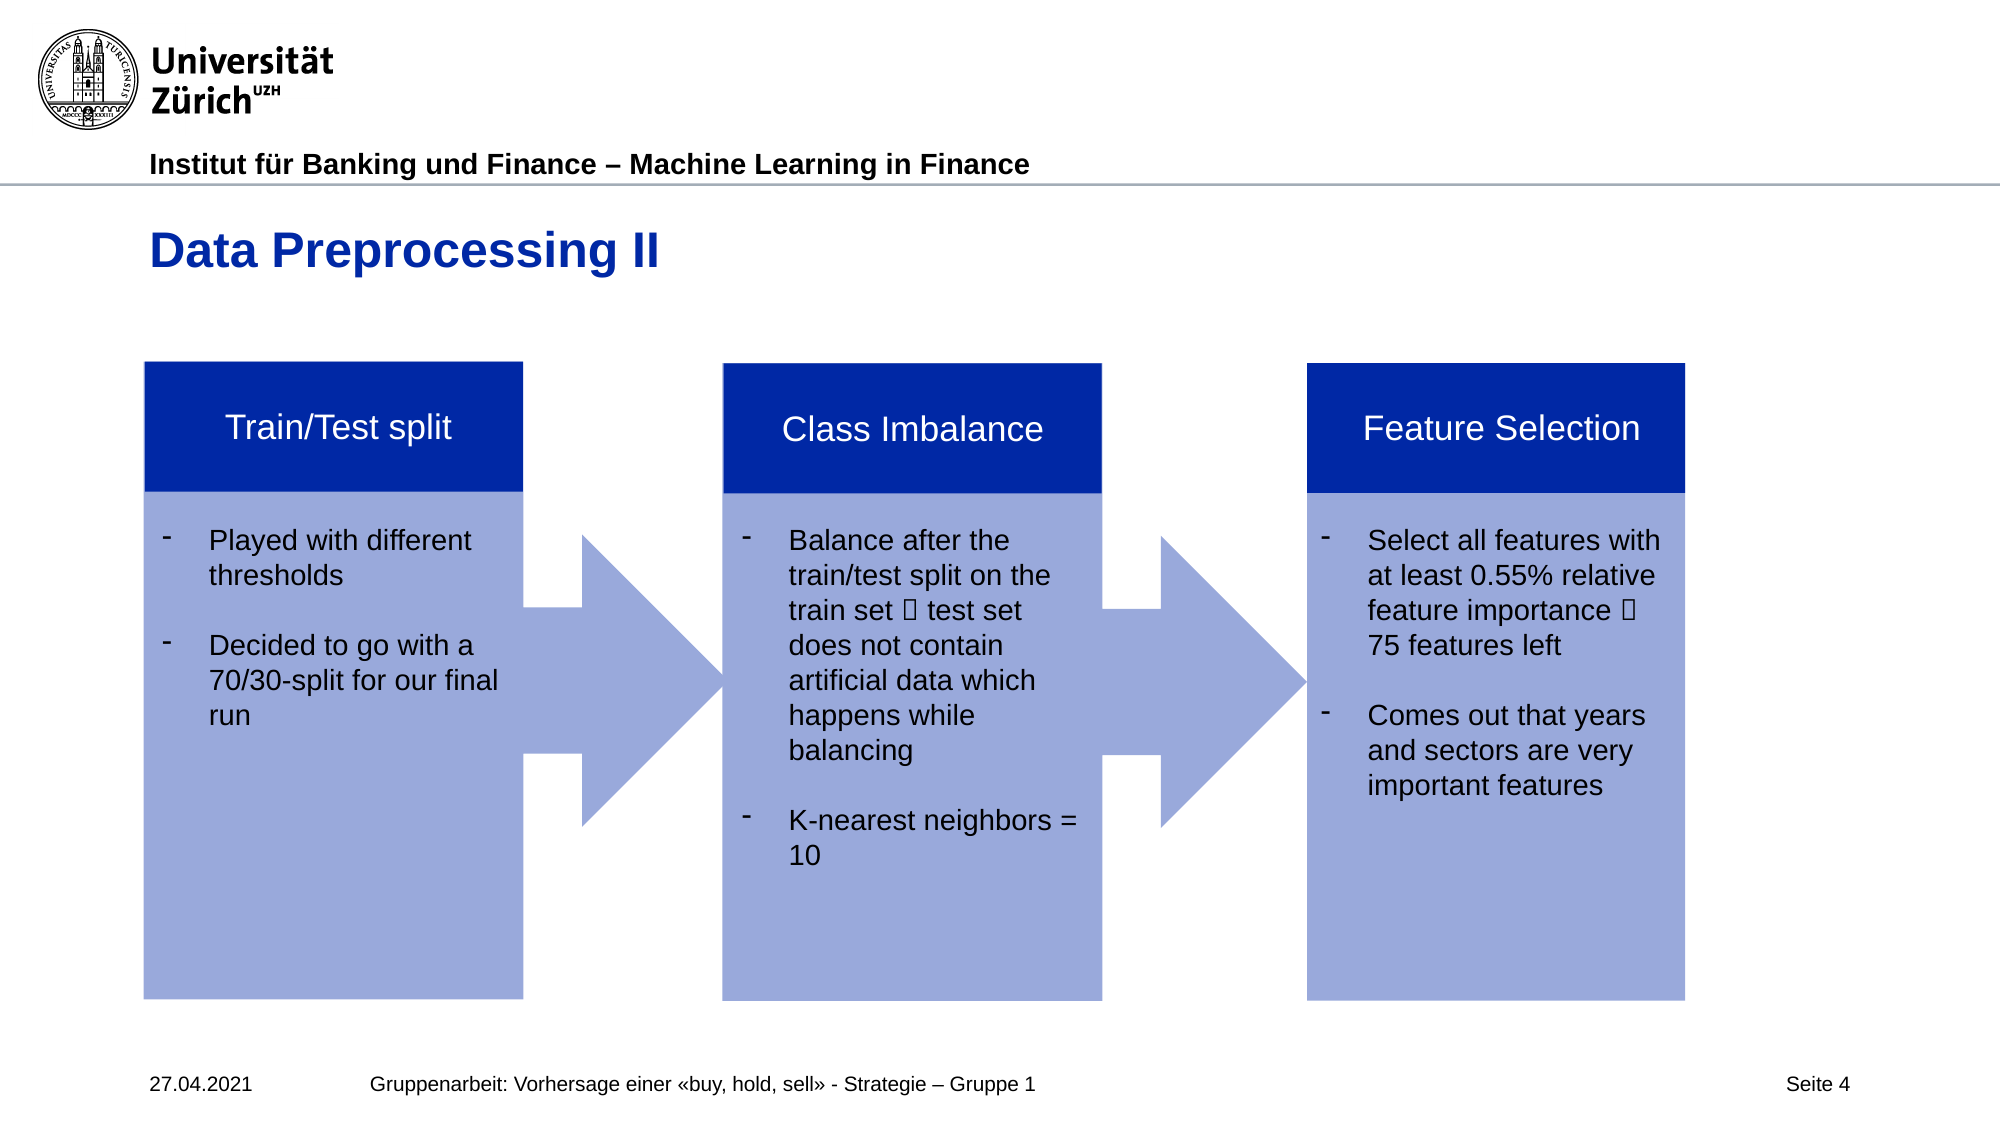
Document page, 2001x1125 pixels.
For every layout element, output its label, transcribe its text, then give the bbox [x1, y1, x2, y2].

text_box Train/Test split [149, 396, 528, 454]
text_box Select all features with at least 0.55% relative feature importance  75 features left Comes out that years and sectors are very important features [1306, 514, 1683, 929]
text_box [722, 363, 1103, 1001]
text_box [144, 361, 523, 492]
text_box [1108, 535, 1306, 829]
title Data Preprocessing II [149, 211, 1851, 342]
text_box Played with different thresholds Decided to go with a 70/30-split for our final run [147, 514, 526, 817]
picture [32, 23, 339, 136]
text_box [526, 534, 722, 827]
text_box [1307, 363, 1686, 493]
text_box Class Imbalance [724, 398, 1102, 457]
text_box [723, 363, 1102, 494]
text_box Feature Selection [1313, 397, 1691, 455]
text_box [1307, 493, 1686, 1001]
text_box Balance after the train/test split on the train set  test set does not contain artificial data which happens while balancing K-nearest neighbors = 10 [727, 514, 1108, 964]
footer Gruppenarbeit: Vorhersage einer «buy, hold, sell» - Strategie – Gruppe 1 [369, 1070, 1520, 1106]
slide_number Seite 4 [1714, 1070, 1851, 1106]
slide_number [149, 1070, 354, 1106]
text_box [143, 361, 524, 1000]
